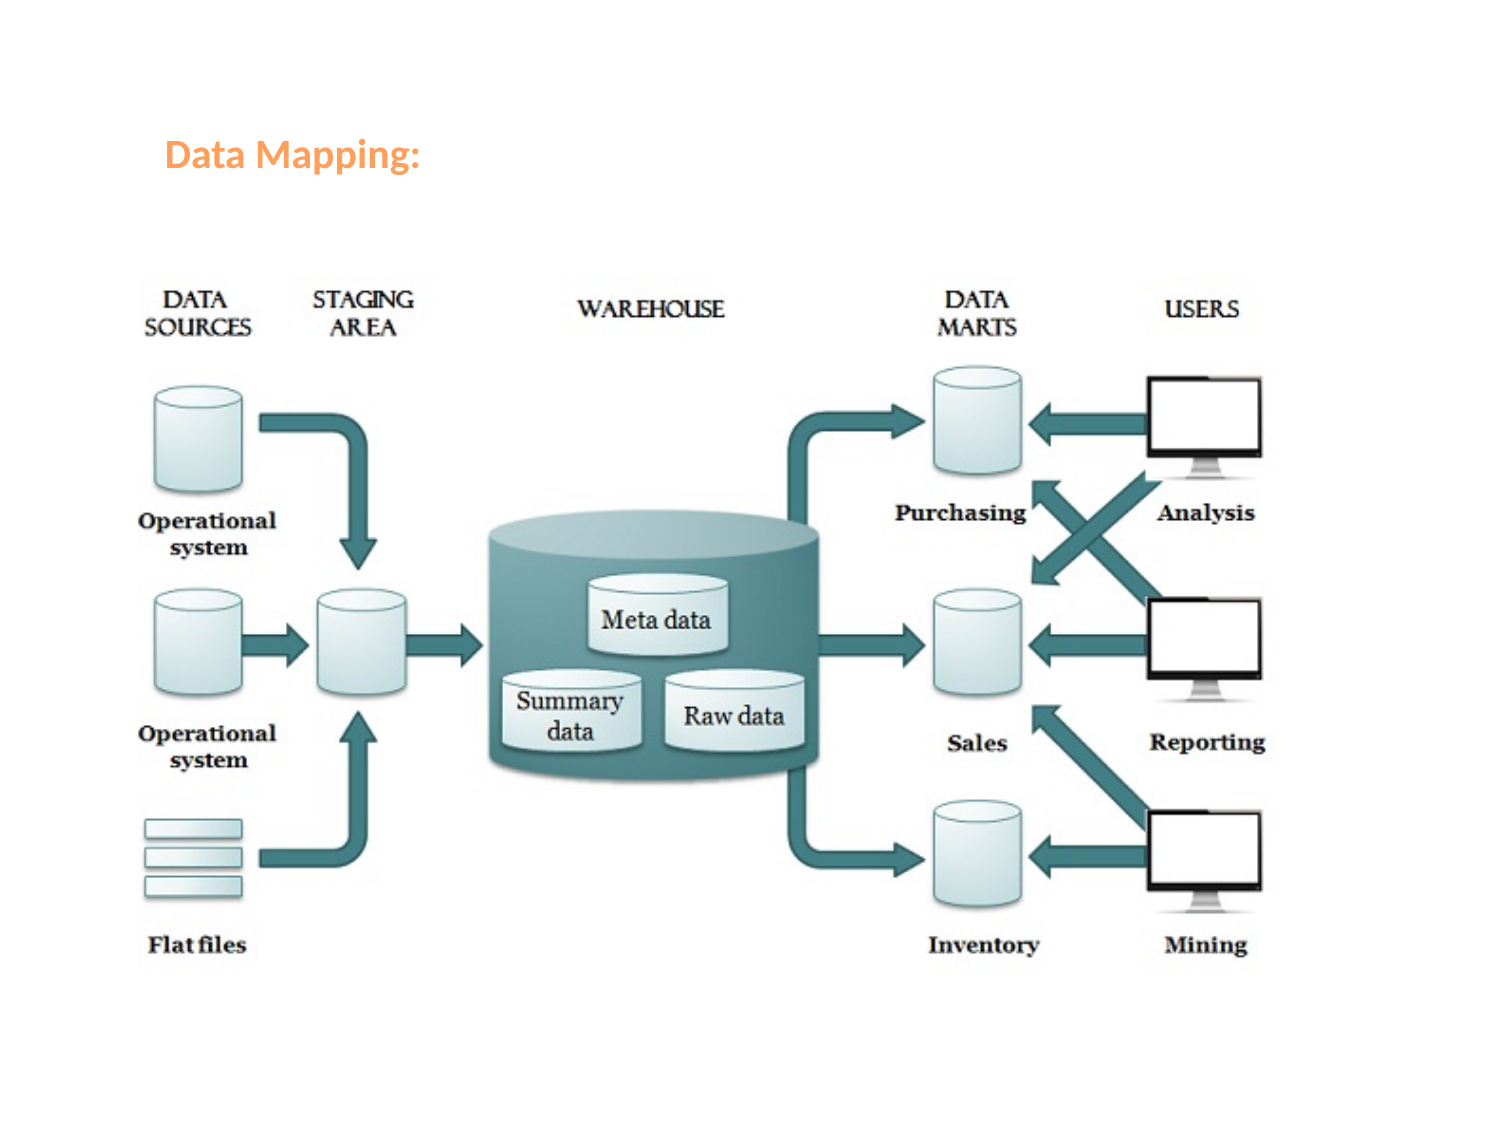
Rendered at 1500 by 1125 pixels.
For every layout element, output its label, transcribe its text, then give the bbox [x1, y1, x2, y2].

text_box Data Mapping: [150, 74, 1313, 280]
picture [137, 276, 1276, 971]
